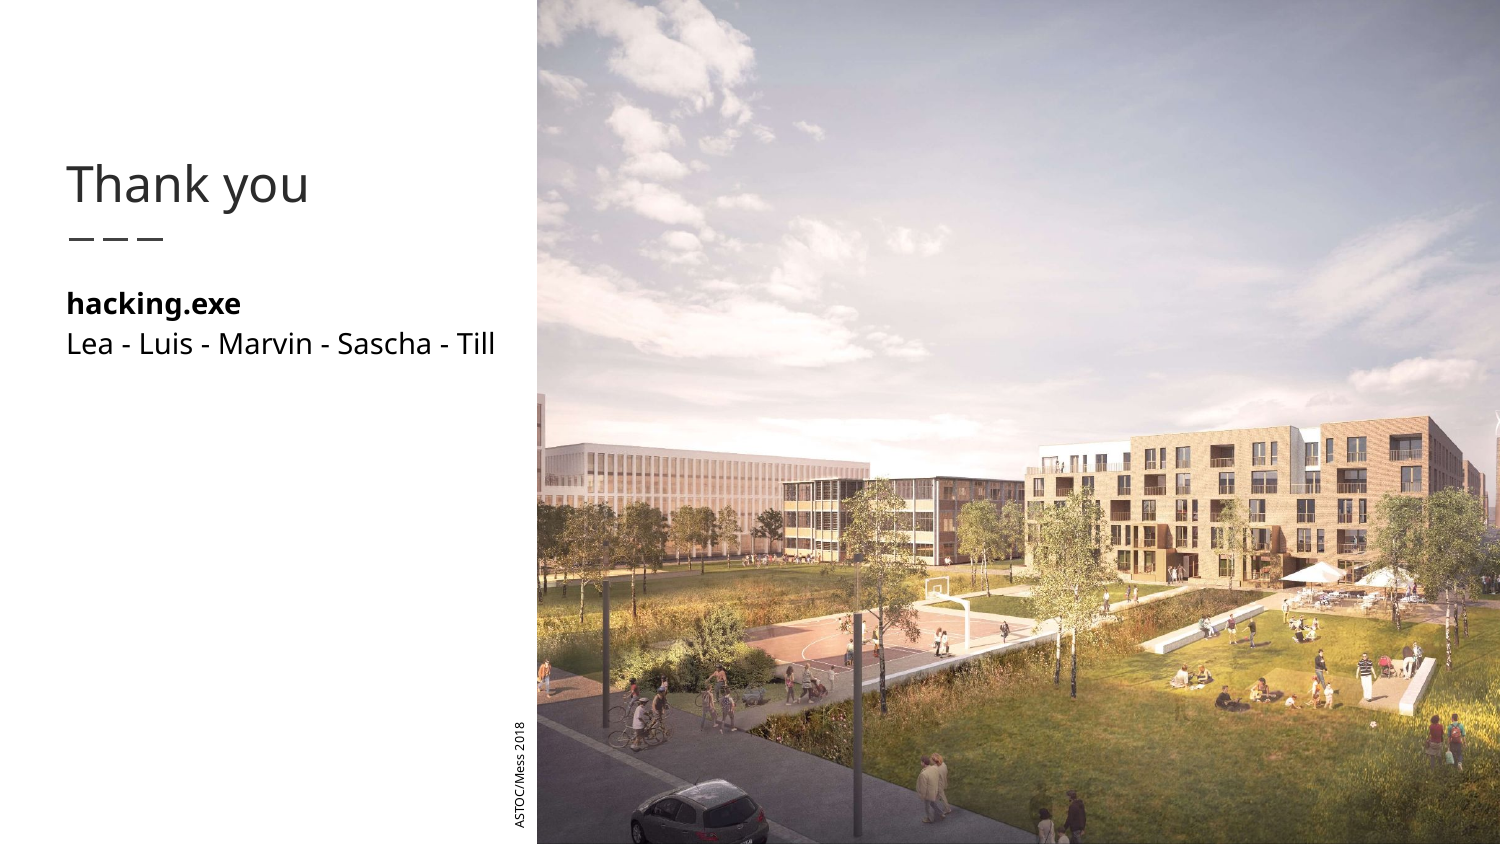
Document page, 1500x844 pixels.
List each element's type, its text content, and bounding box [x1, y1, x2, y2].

list hacking.exe Lea - Luis - Marvin - Sascha - Till [51, 265, 512, 750]
text_box ASTOC/Mess 2018 [504, 507, 531, 844]
title Thank you [51, 103, 512, 228]
picture [536, 0, 1500, 844]
